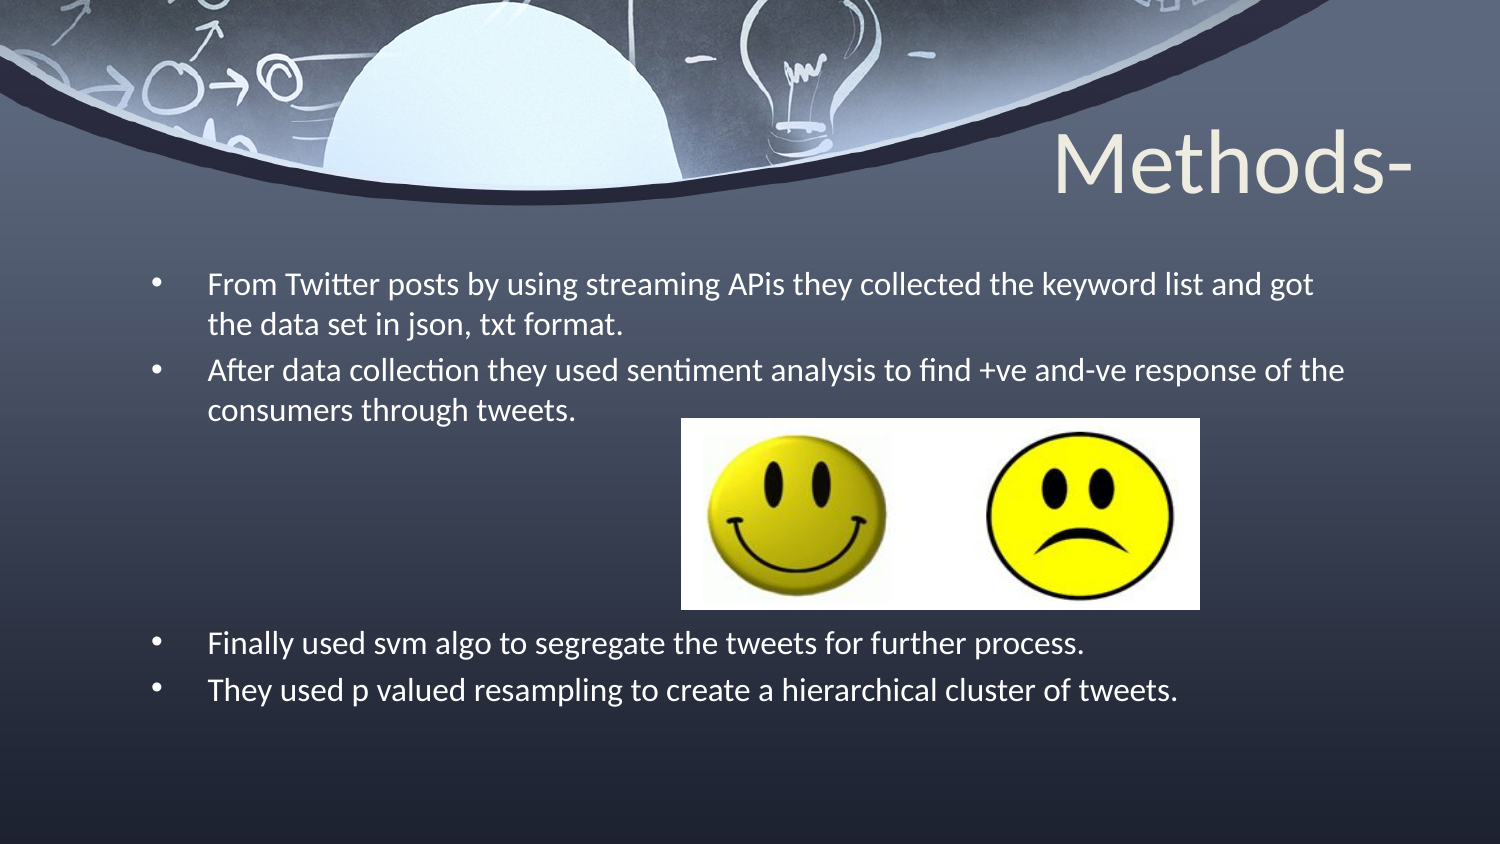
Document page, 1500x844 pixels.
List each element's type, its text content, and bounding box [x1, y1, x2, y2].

list From Twitter posts by using streaming APis they collected the keyword list and got the data set in json, txt format. After data collection they used sentiment analysis to find +ve and-ve response of the consumers through tweets. Finally used svm algo to segregate the tweets for further process. They used p valued resampling to create a hierarchical cluster of tweets. [136, 254, 1365, 800]
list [681, 418, 1200, 610]
title Methods- [981, 79, 1485, 233]
picture [0, 0, 1500, 844]
